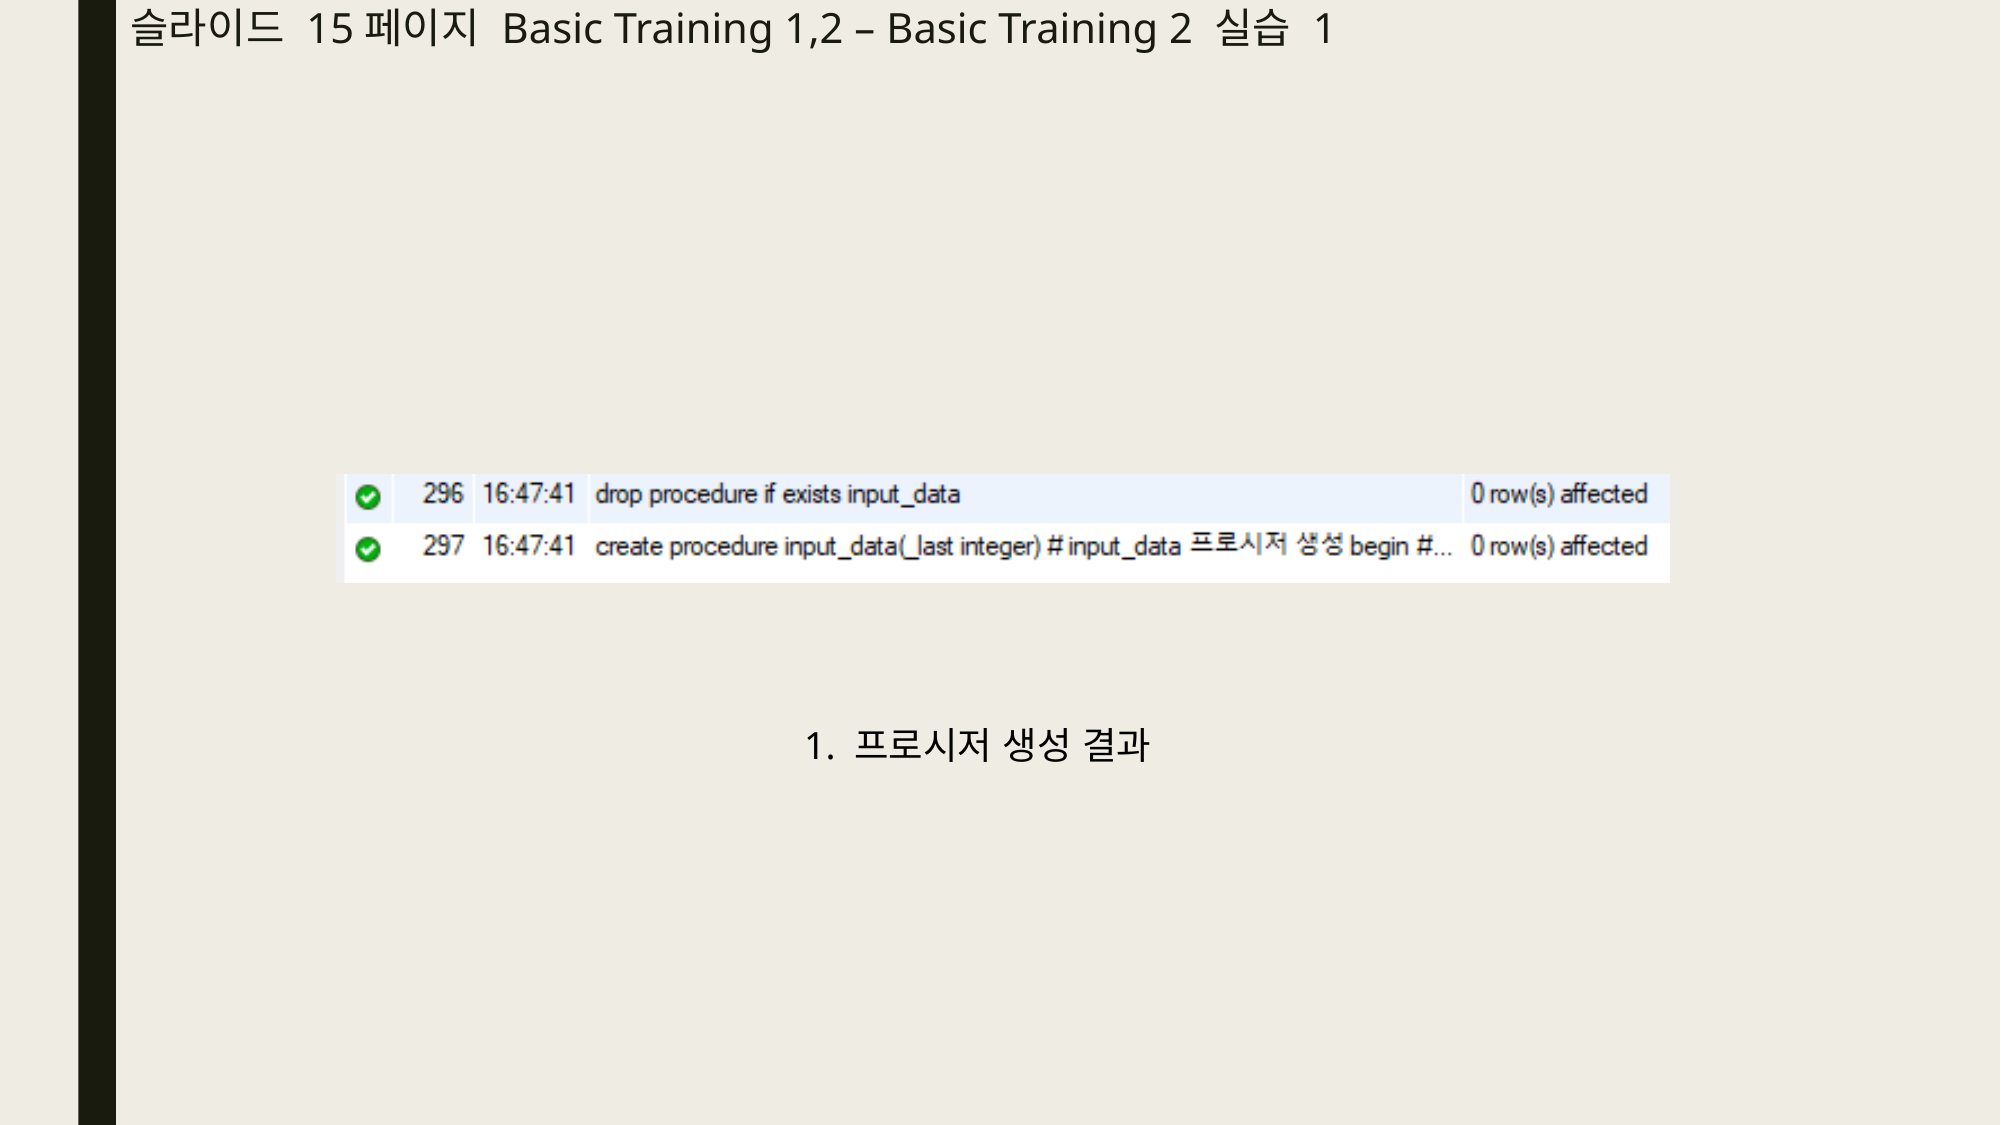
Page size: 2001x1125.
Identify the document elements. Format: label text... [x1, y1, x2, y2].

text_box 1. 프로시저 생성 결과 [789, 714, 1217, 775]
title 슬라이드 15페이지 Basic Training 1,2 – Basic Training 2 실습 1 [115, 0, 1691, 79]
picture [336, 474, 1670, 583]
